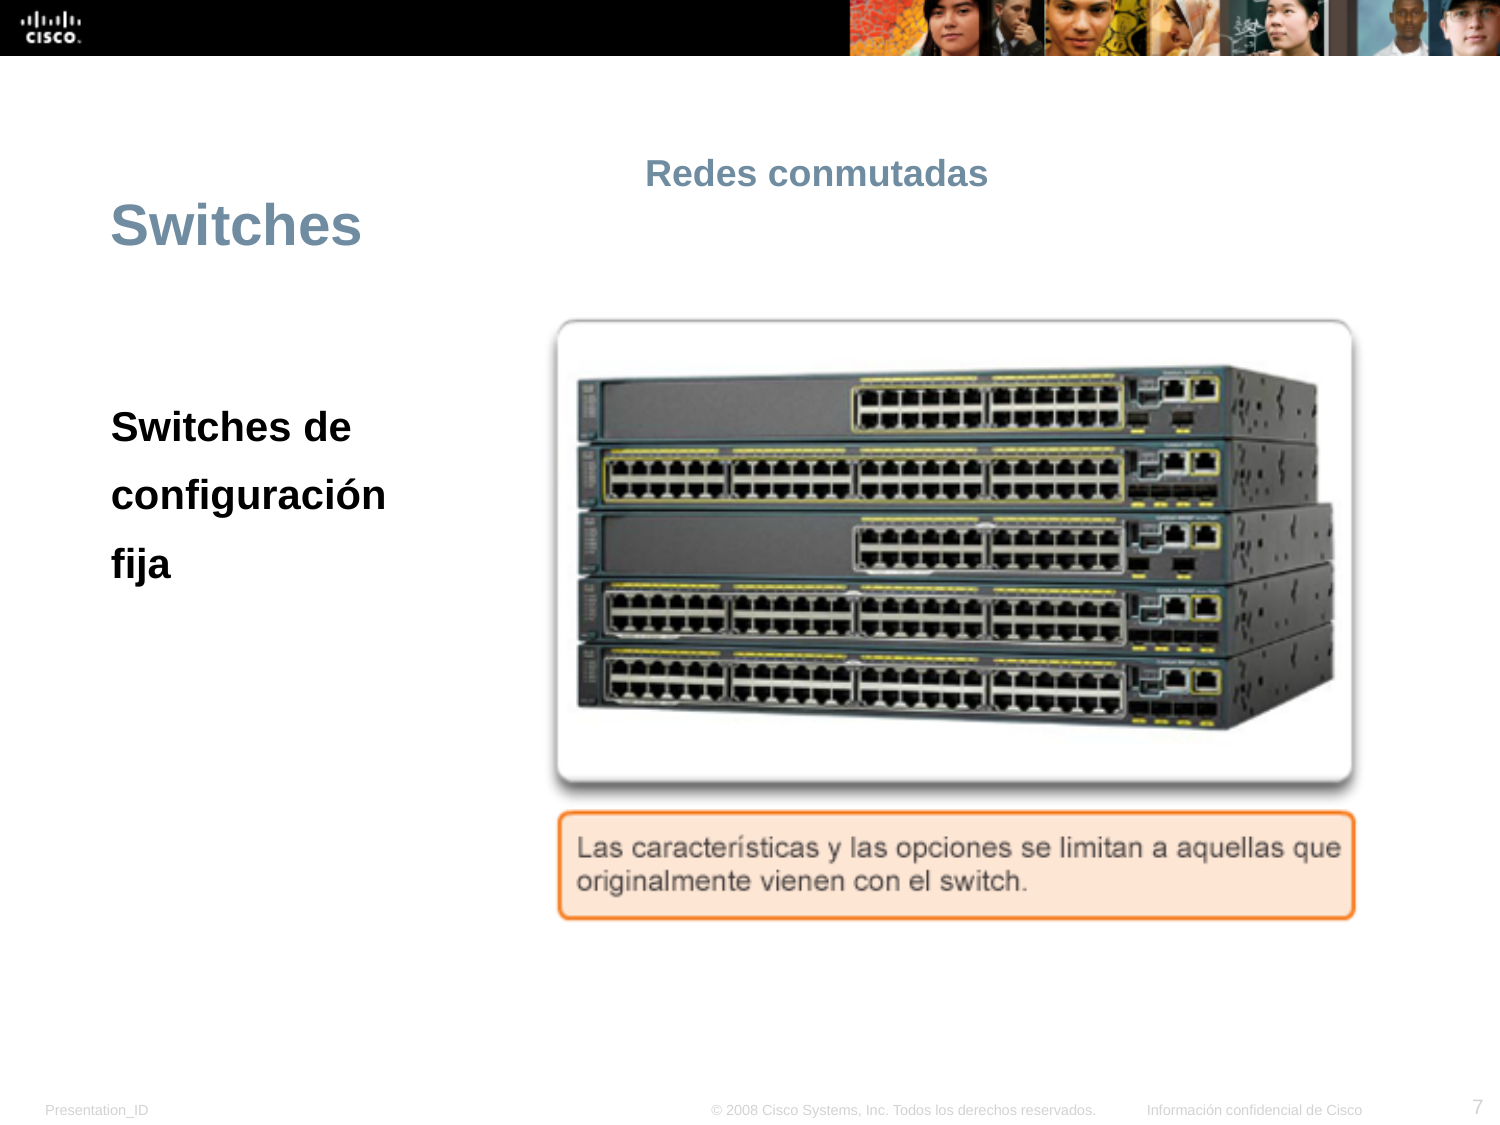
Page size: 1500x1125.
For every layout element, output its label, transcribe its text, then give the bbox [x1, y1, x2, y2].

list Switches de configuración fija [97, 396, 443, 557]
picture [524, 264, 1379, 984]
picture [0, 0, 1500, 56]
title Redes conmutadas Switches [97, 127, 1500, 265]
